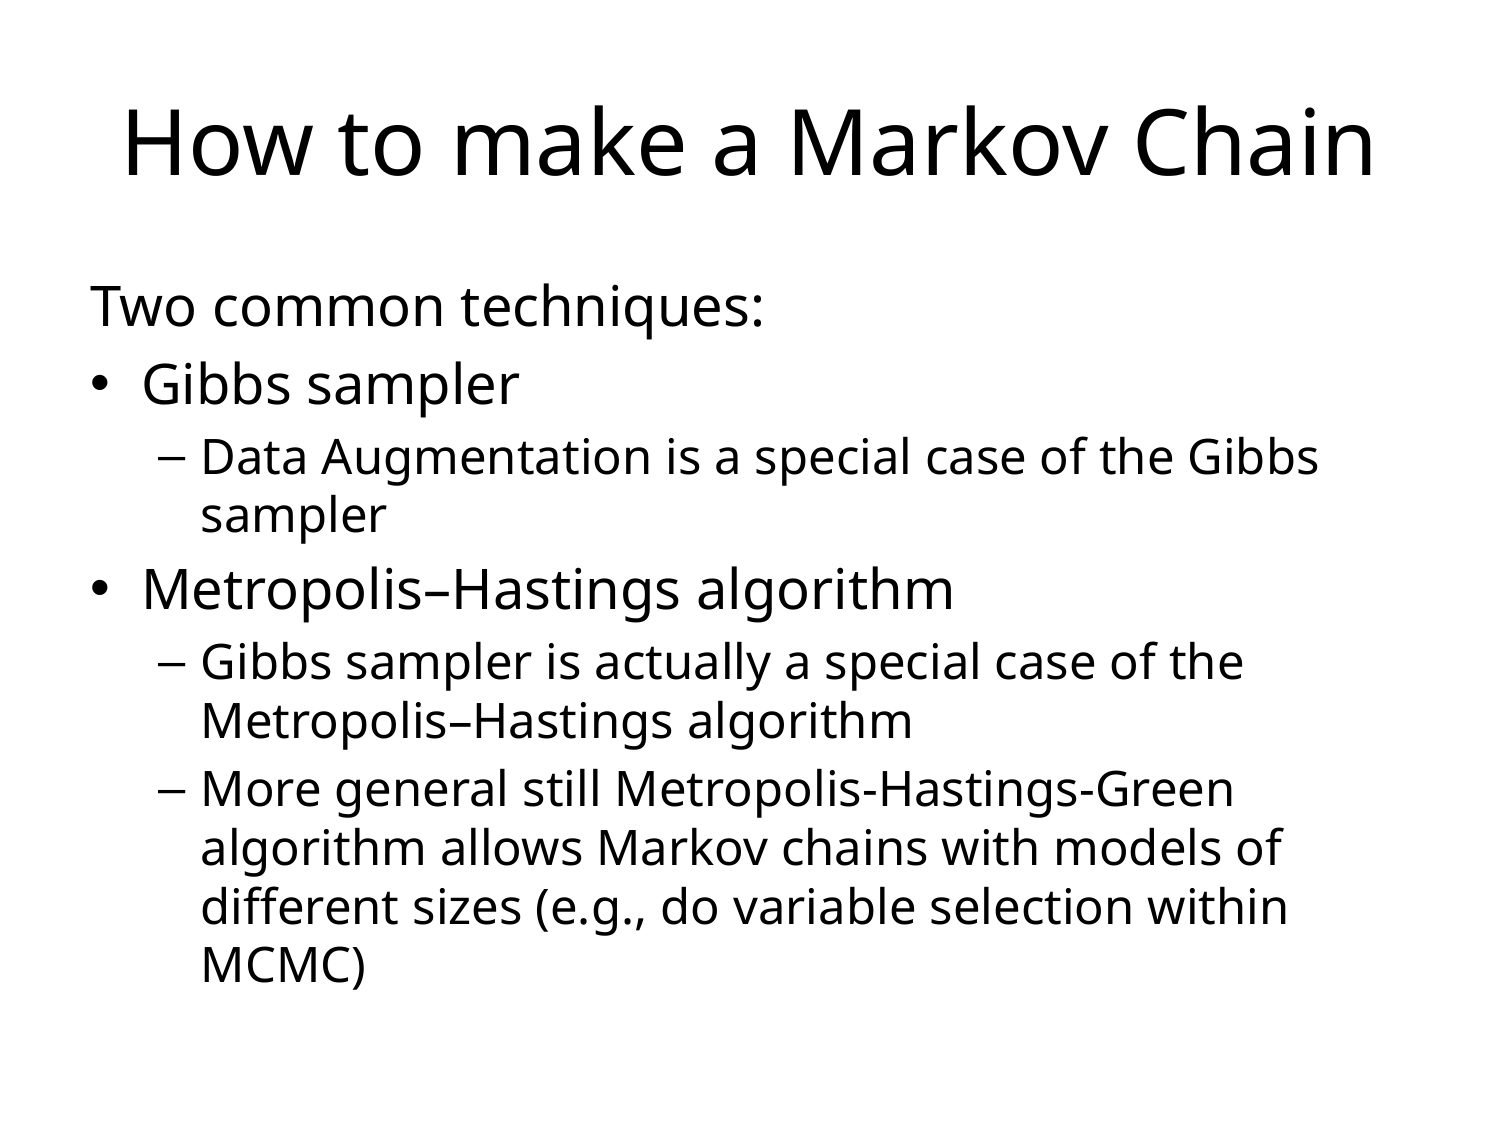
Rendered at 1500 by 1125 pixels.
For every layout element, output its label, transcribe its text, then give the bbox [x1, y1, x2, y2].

list Two common techniques: Gibbs sampler Data Augmentation is a special case of the Gibbs sampler Metropolis–Hastings algorithm Gibbs sampler is actually a special case of the Metropolis–Hastings algorithm More general still Metropolis-Hastings-Green algorithm allows Markov chains with models of different sizes (e.g., do variable selection within MCMC) [75, 262, 1425, 1005]
title How to make a Markov Chain [75, 45, 1425, 233]
